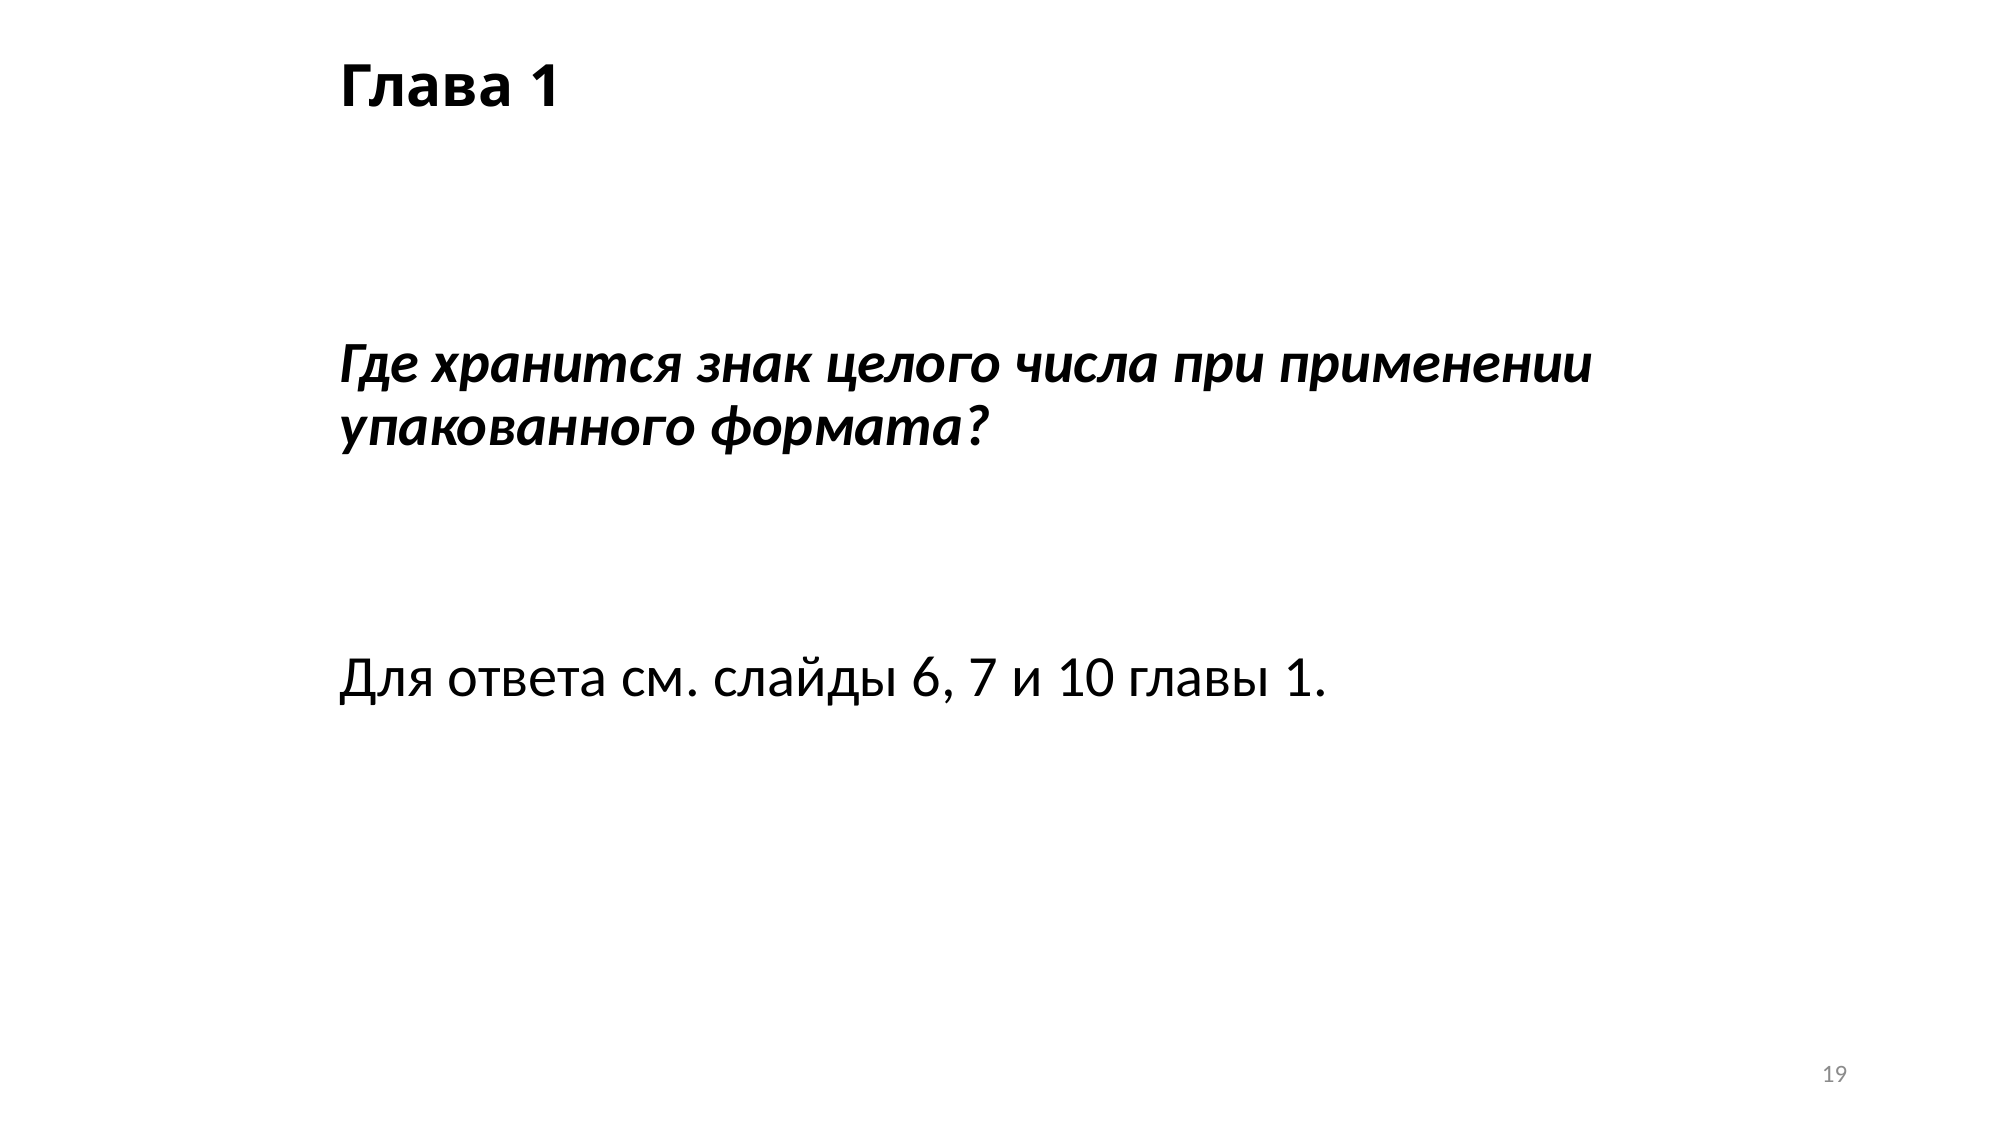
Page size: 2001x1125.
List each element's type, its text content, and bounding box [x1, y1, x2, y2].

slide_number 19 [1412, 1042, 1863, 1103]
list Где хранится знак целого числа при применении упакованного формата? Для ответа см. слайды 6, 7 и 10 главы 1. [324, 149, 1675, 1005]
title Глава 1 [324, 45, 1675, 131]
